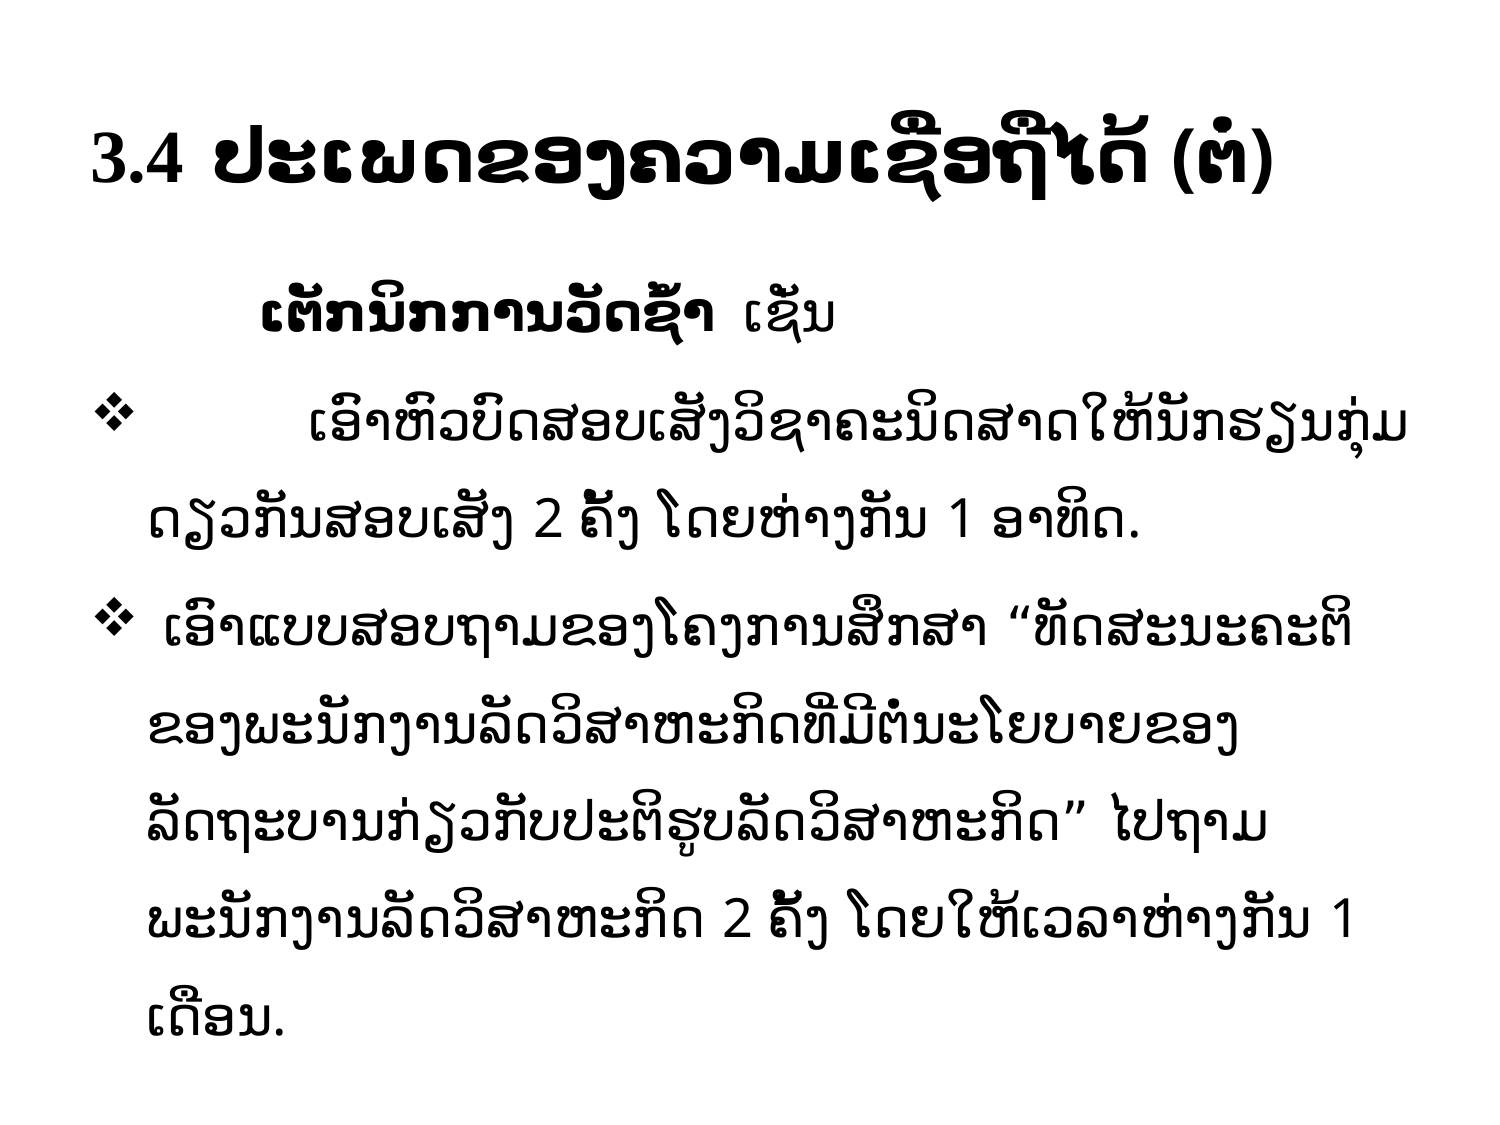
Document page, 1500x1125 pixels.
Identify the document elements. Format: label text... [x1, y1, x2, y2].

list ເຕັກນິກການວັດຊ້ຳ ເຊັ່ນ ເອົາຫົວບົດສອບເສັງວິຊາຄະນິດສາດໃຫ້ນັກຮຽນກຸ່ມດຽວກັນສອບເສັງ 2 ຄັ້ງ ໂດຍຫ່າງກັນ 1 ອາທິດ. ເອົາແບບສອບຖາມຂອງໂຄງການສຶກສາ “ທັດສະນະຄະຕິຂອງພະນັກງານລັດວິສາຫະກິດທີ່ມີຕໍ່ນະໂຍບາຍຂອງລັດຖະບານກ່ຽວກັບປະຕິຮູບລັດວິສາຫະກິດ” ໄປຖາມພະນັກງານລັດວິສາຫະກິດ 2 ຄັ້ງ ໂດຍໃຫ້ເວລາຫ່າງກັນ 1 ເດືອນ. [75, 237, 1425, 1038]
title 3.4 ປະເພດຂອງຄວາມເຊື່ອຖືໄດ້ (ຕໍ່) [75, 45, 1425, 233]
